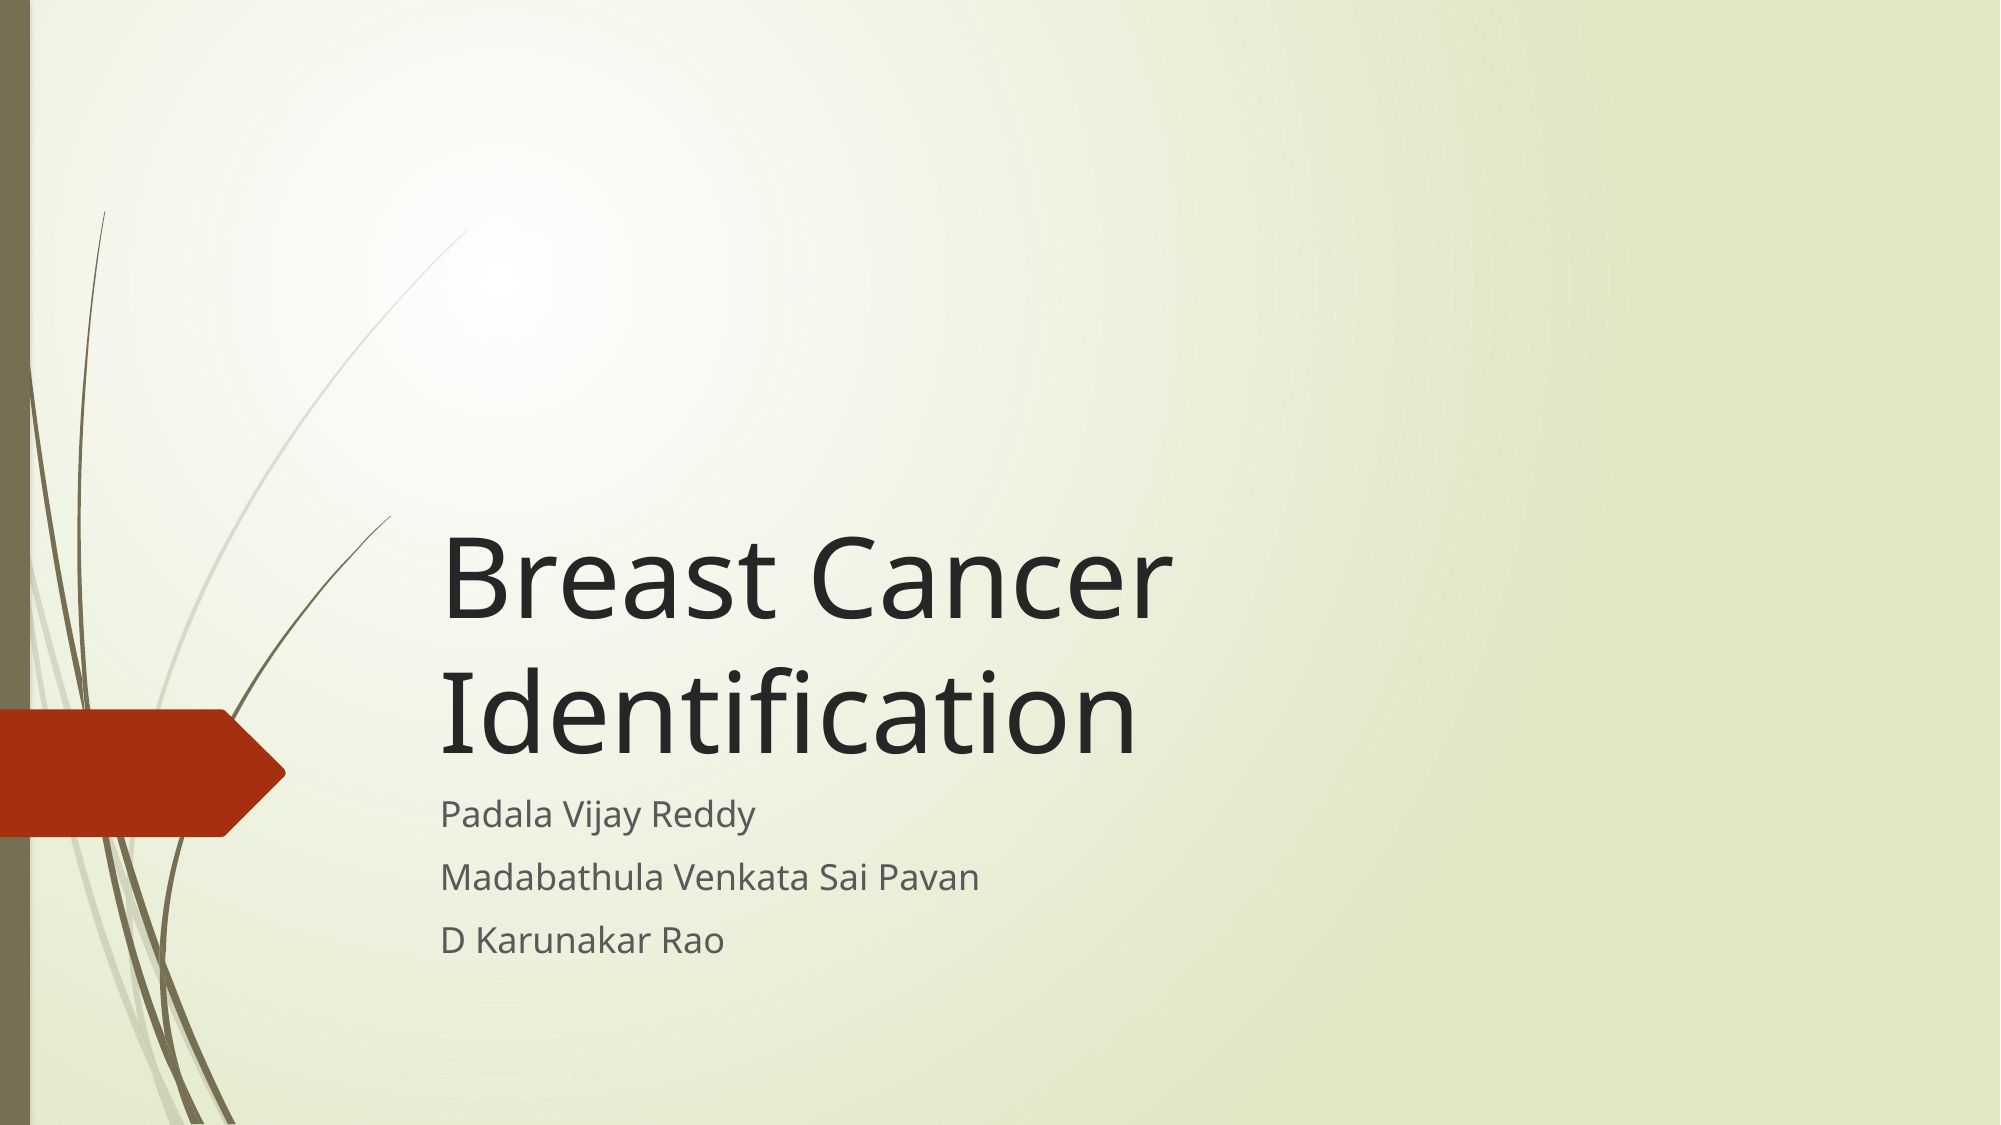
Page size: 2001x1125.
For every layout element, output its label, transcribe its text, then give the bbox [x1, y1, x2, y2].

title Breast Cancer Identification [424, 412, 1888, 783]
subtitle Padala Vijay Reddy Madabathula Venkata Sai Pavan D Karunakar Rao [424, 783, 1888, 969]
